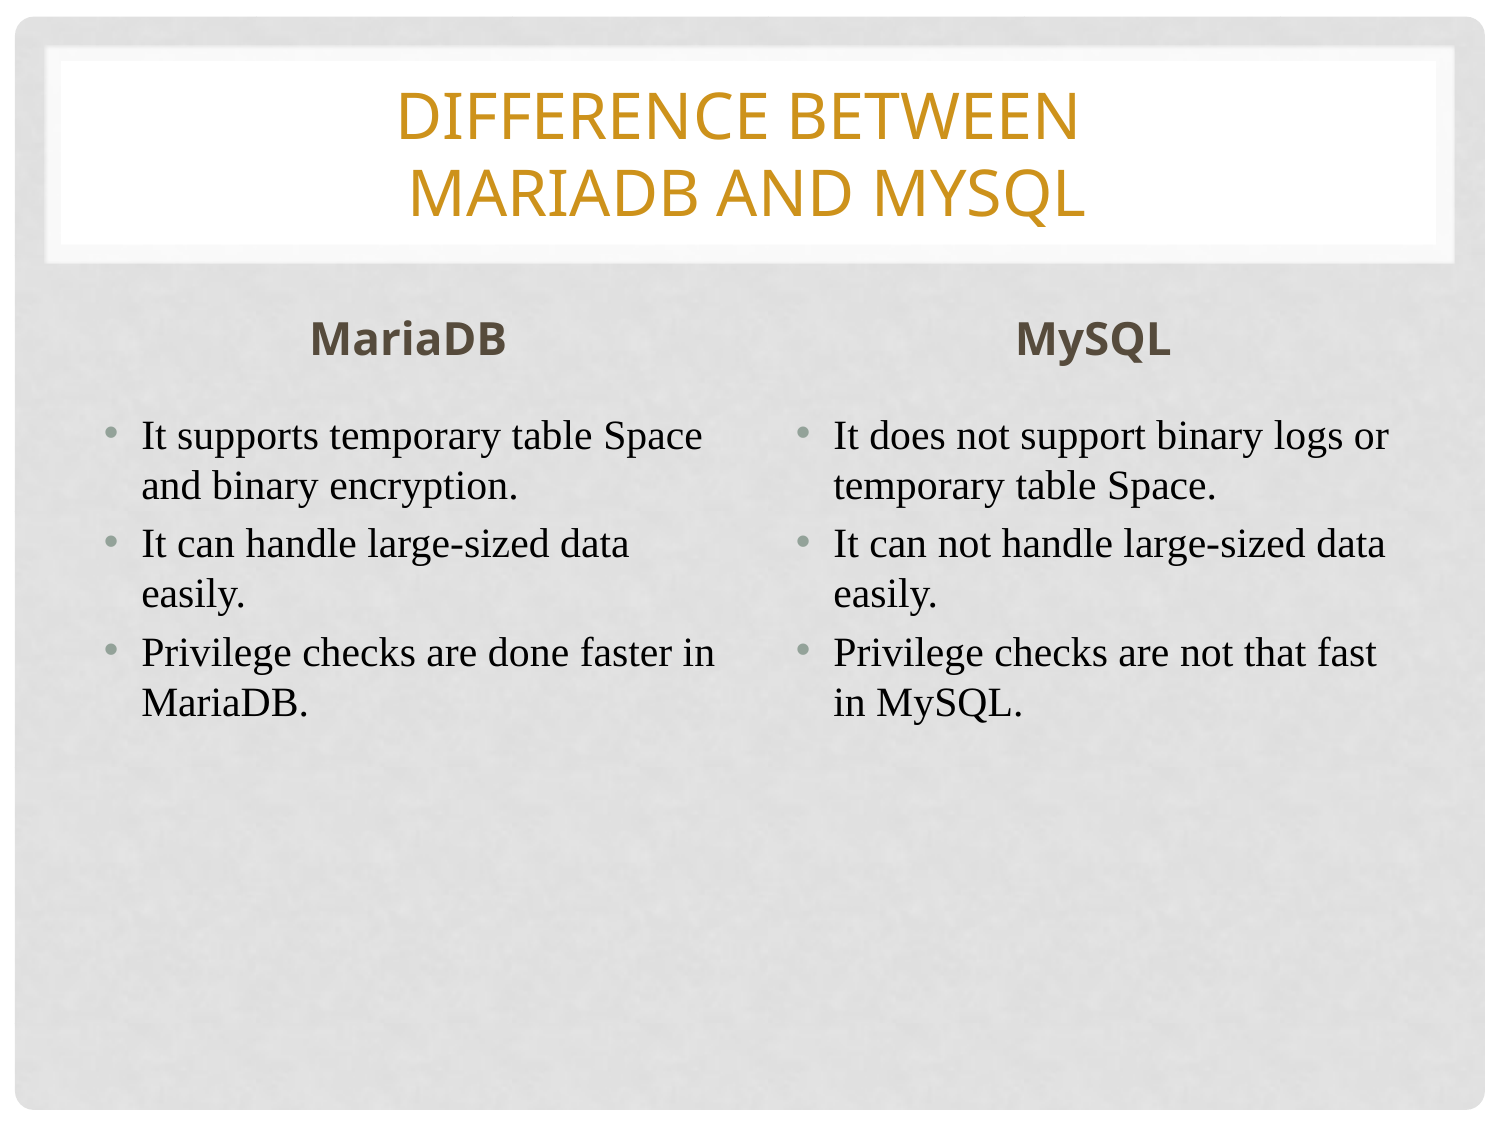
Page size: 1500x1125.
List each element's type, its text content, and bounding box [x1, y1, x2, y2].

list MySQL [761, 267, 1425, 373]
list It does not support binary logs or temporary table Space. It can not handle large-sized data easily. Privilege checks are not that fast in MySQL. [761, 399, 1425, 1005]
list MariaDB [76, 267, 740, 373]
list It supports temporary table Space and binary encryption. It can handle large-sized data easily. Privilege checks are done faster in MariaDB. [69, 399, 733, 1005]
title Difference between MariaDB and MySQL [69, 66, 1425, 238]
